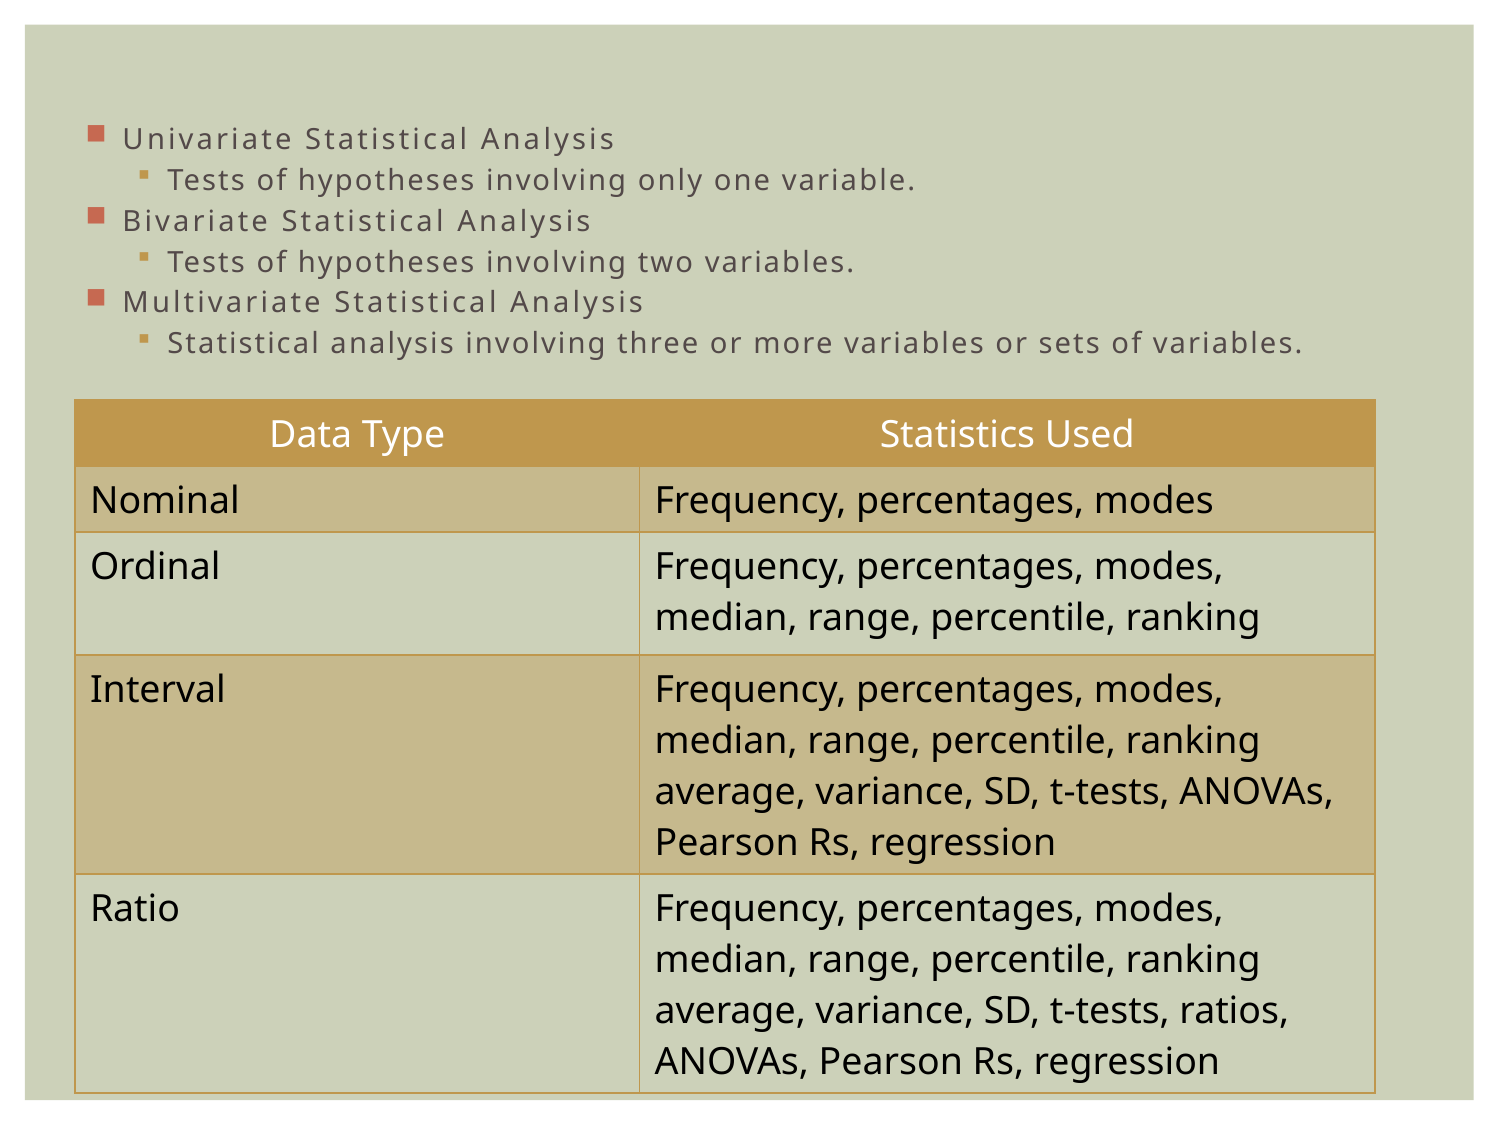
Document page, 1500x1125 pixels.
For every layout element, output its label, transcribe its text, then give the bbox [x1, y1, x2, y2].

table_cell Ratio [76, 875, 639, 1092]
table_cell Frequency, percentages, modes, median, range, percentile, ranking average, variance, SD, t-tests, ANOVAs, Pearson Rs, regression [640, 656, 1374, 873]
table_cell Frequency, percentages, modes, median, range, percentile, ranking average, variance, SD, t-tests, ratios, ANOVAs, Pearson Rs, regression [640, 875, 1374, 1092]
table_header Data Type [76, 401, 639, 465]
table_cell Frequency, percentages, modes, median, range, percentile, ranking [640, 533, 1374, 654]
table_cell Nominal [76, 467, 639, 531]
table_cell Interval [76, 656, 639, 873]
table_cell Frequency, percentages, modes [640, 467, 1374, 531]
table_header Statistics Used [640, 401, 1374, 465]
list Univariate Statistical Analysis Tests of hypotheses involving only one variable. Bivariate Statistical Analysis Tests of hypotheses involving two variables. Multivariate Statistical Analysis Statistical analysis involving three or more variables or sets of variables. [62, 112, 1442, 375]
table_cell Ordinal [76, 533, 639, 654]
